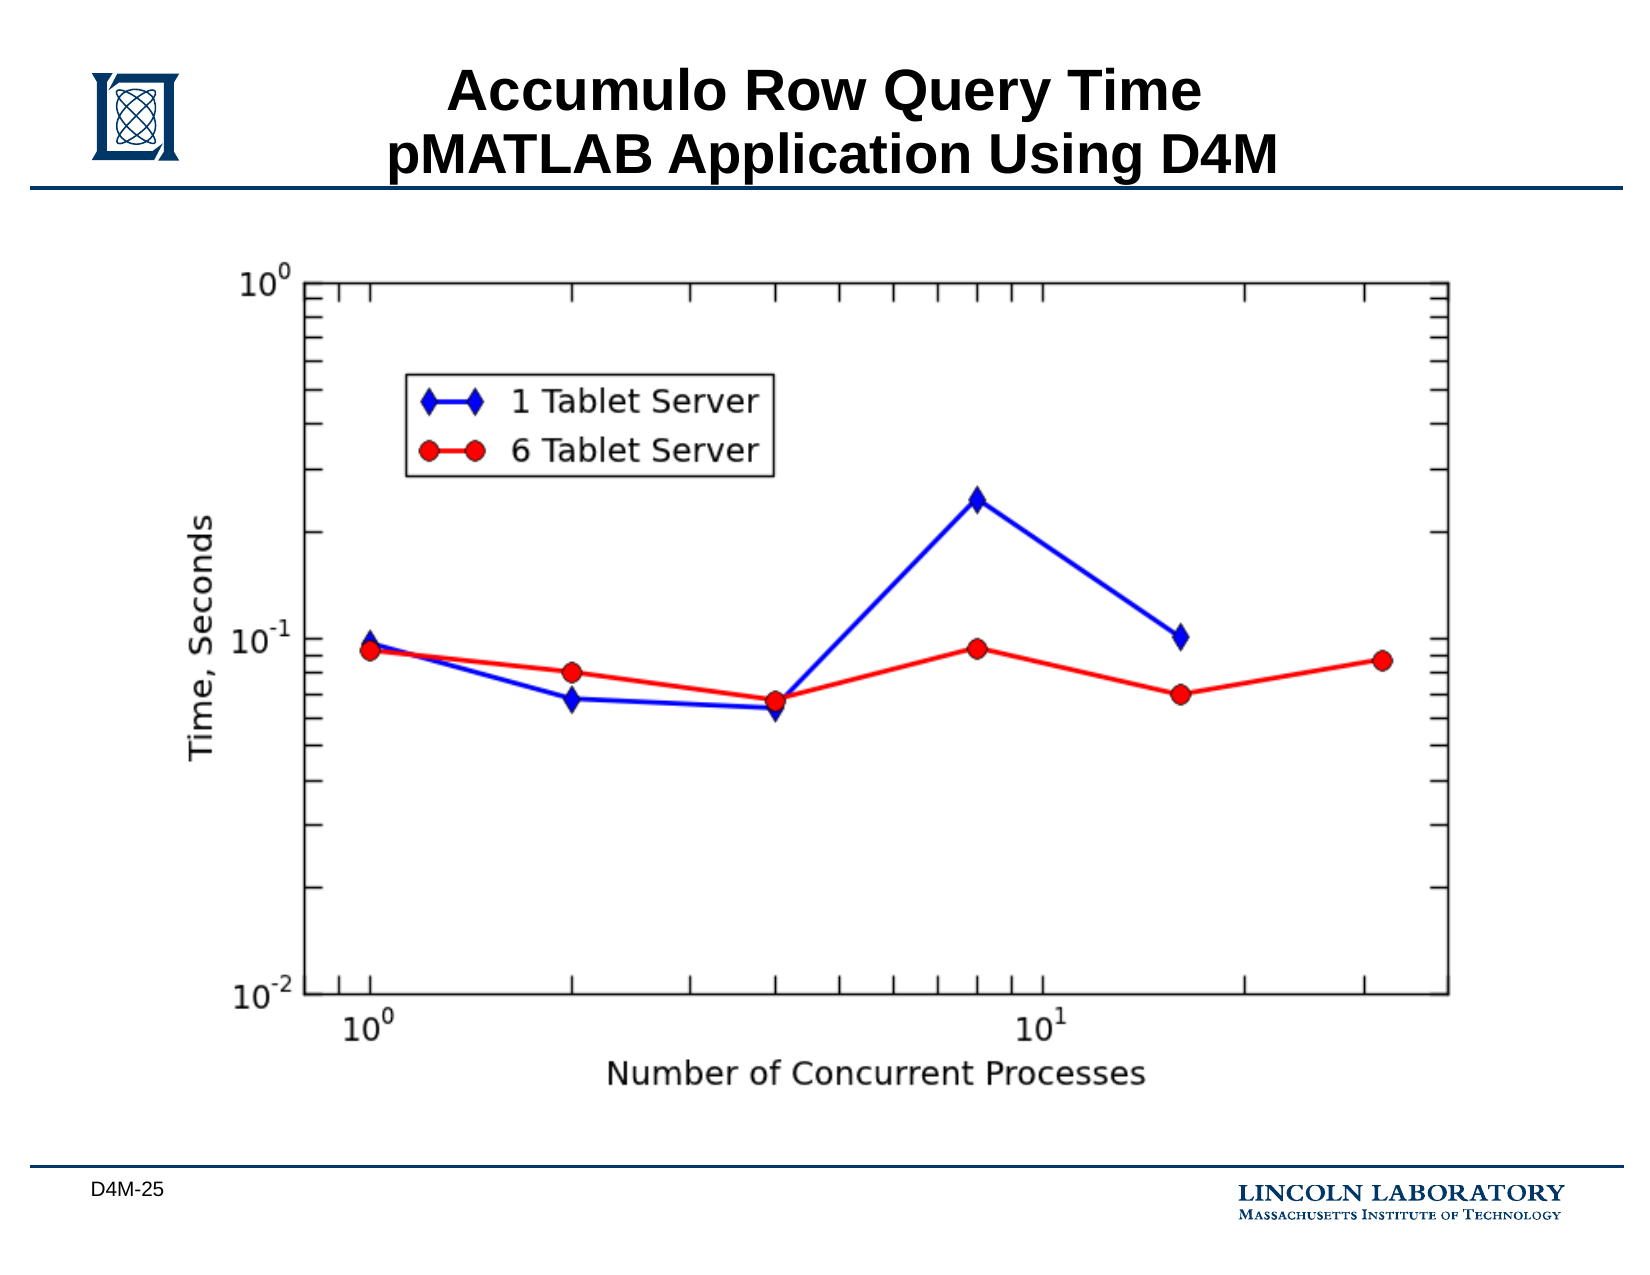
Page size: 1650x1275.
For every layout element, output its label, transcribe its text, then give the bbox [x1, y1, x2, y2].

picture [157, 232, 1492, 1114]
title Accumulo Row Query Time pMATLAB Application Using D4M [169, 45, 1481, 198]
